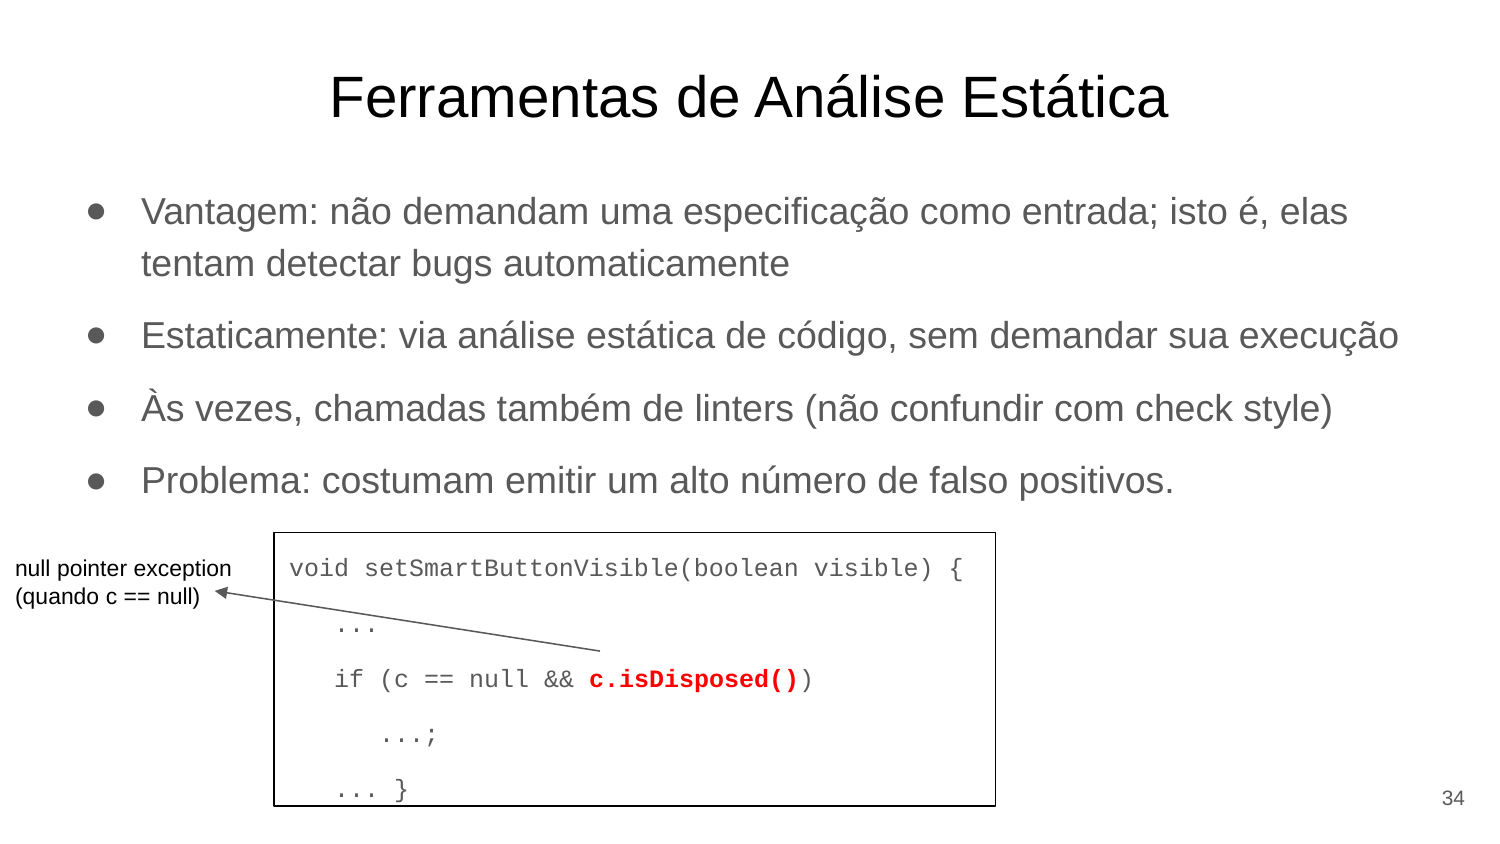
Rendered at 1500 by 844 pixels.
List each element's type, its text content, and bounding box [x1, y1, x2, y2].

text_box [214, 590, 601, 652]
text_box void setSmartButtonVisible(boolean visible) { ... if (c == null && c.isDisposed()) ...; ... } [274, 532, 996, 806]
slide_number 34 [1389, 764, 1480, 830]
list Vantagem: não demandam uma especificação como entrada; isto é, elas tentam detectar bugs automaticamente Estaticamente: via análise estática de código, sem demandar sua execução Às vezes, chamadas também de linters (não confundir com check style) Problema: costumam emitir um alto número de falso positivos. [51, 165, 1449, 497]
title Ferramentas de Análise Estática [51, 44, 1449, 139]
text_box null pointer exception (quando c == null) [0, 538, 309, 670]
